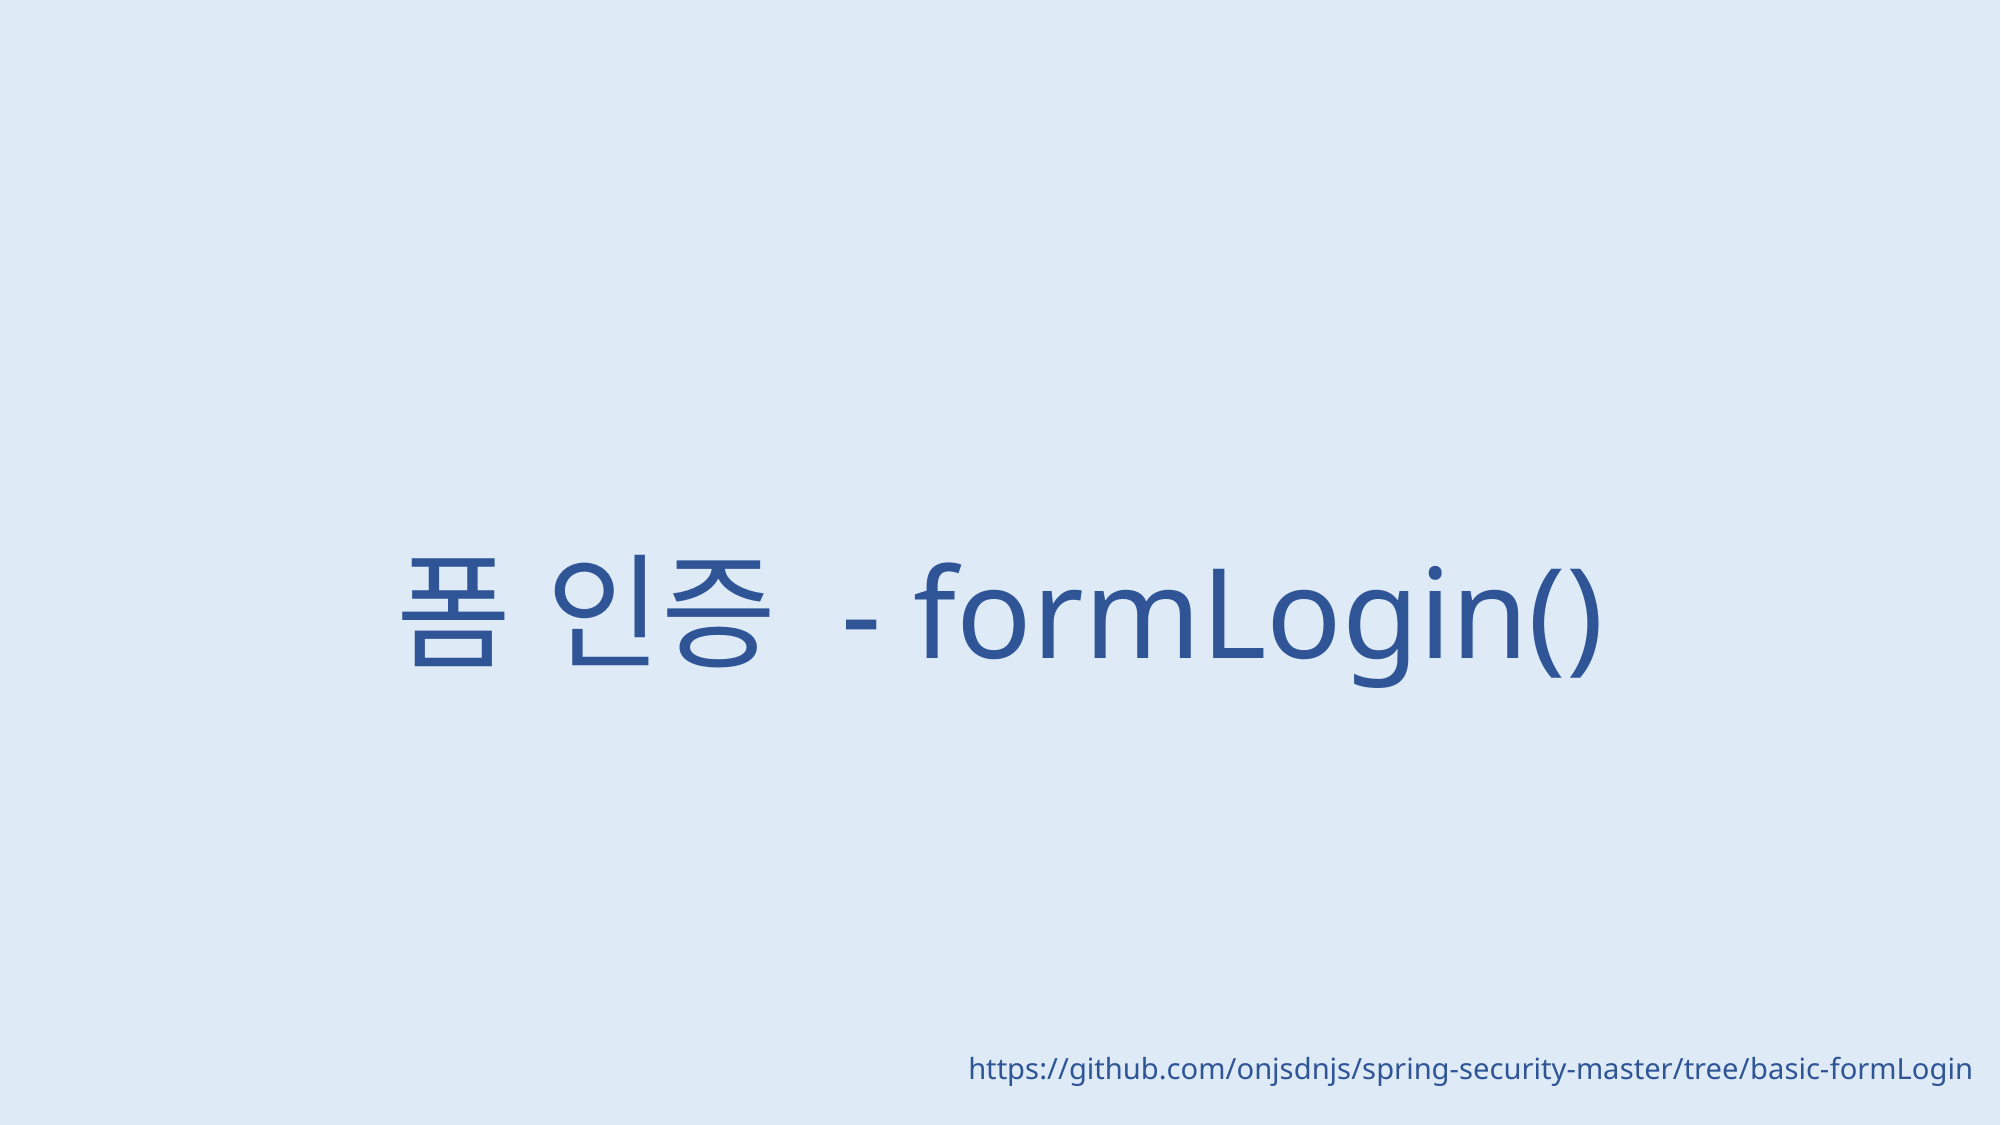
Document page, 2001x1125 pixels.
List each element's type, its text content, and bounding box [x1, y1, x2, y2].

text_box https://github.com/onjsdnjs/spring-security-master/tree/basic-formLogin [829, 1025, 1988, 1093]
text_box 폼 인증 - formLogin() [381, 450, 1619, 691]
